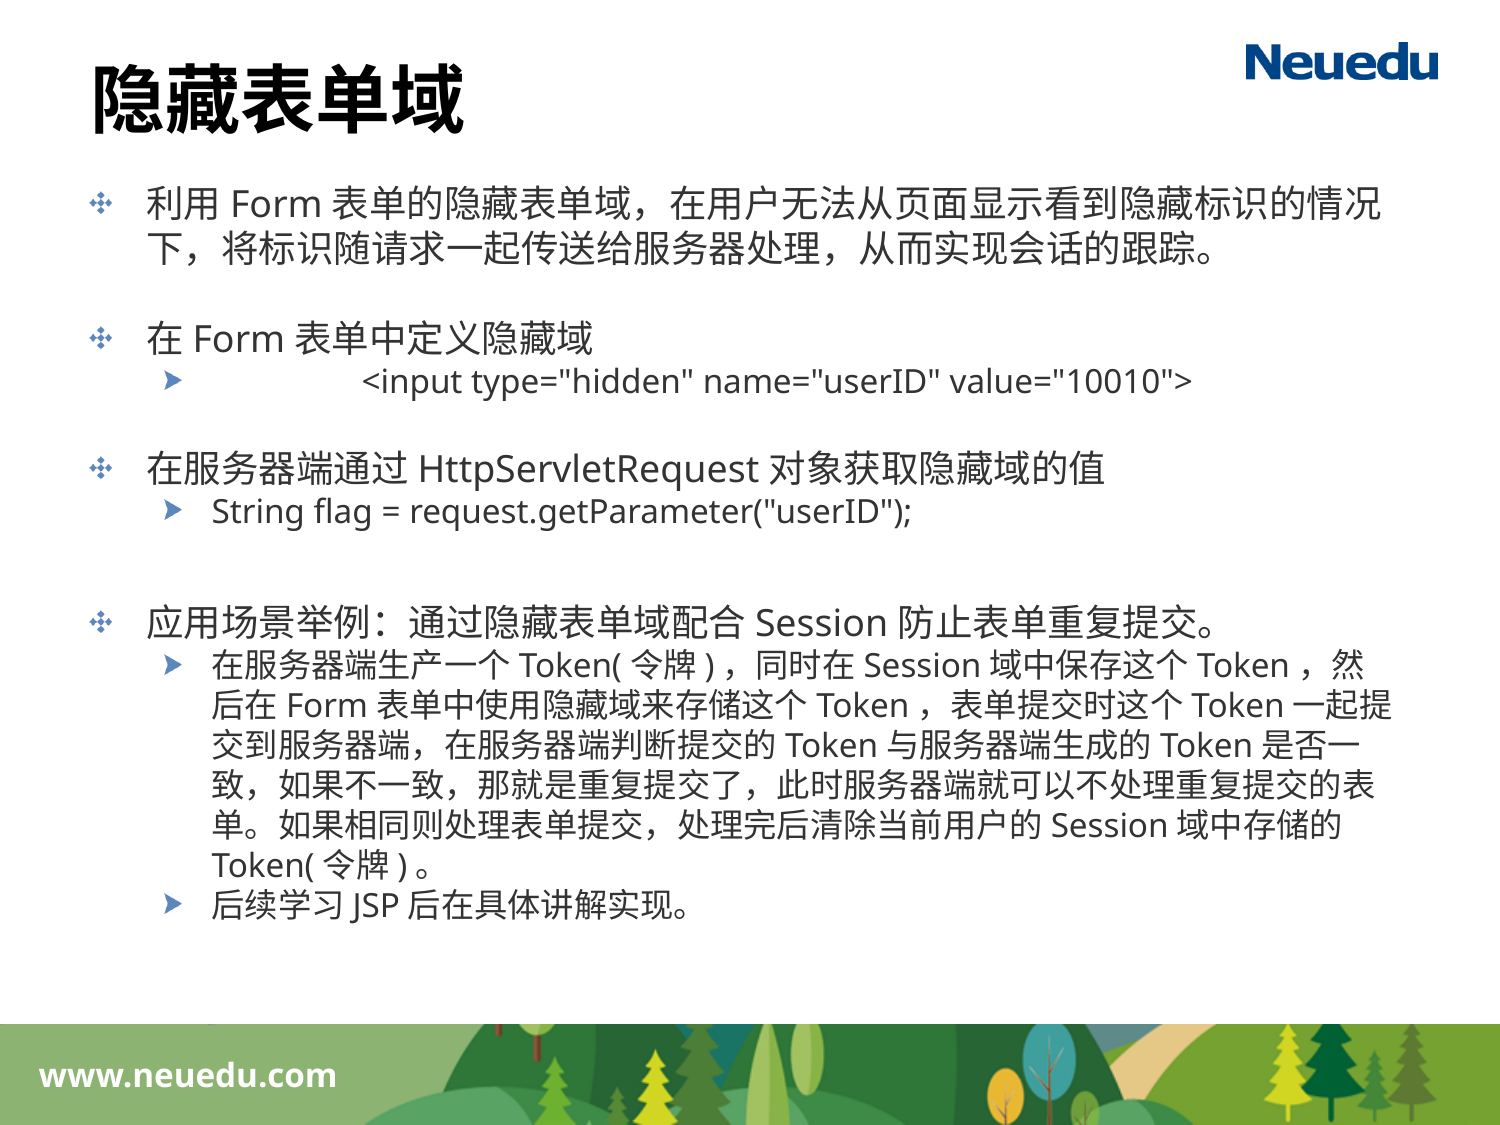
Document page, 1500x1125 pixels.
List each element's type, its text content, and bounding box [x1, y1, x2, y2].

picture [164, 654, 182, 675]
picture [89, 610, 112, 633]
list 利用Form表单的隐藏表单域，在用户无法从页面显示看到隐藏标识的情况下，将标识随请求一起传送给服务器处理，从而实现会话的跟踪。 在Form表单中定义隐藏域 <input type="hidden" name="userID" value="10010"> 在服务器端通过HttpServletRequest对象获取隐藏域的值 String flag = request.getParameter("userID"); 应用场景举例：通过隐藏表单域配合Session防止表单重复提交。 在服务器端生产一个Token(令牌)，同时在Session域中保存这个Token，然后在Form表单中使用隐藏域来存储这个Token，表单提交时这个Token一起提交到服务器端，在服务器端判断提交的Token与服务器端生成的Token是否一致，如果不一致，那就是重复提交了，此时服务器端就可以不处理重复提交的表单。如果相同则处理表单提交，处理完后清除当前用户的Session域中存储的Token(令牌)。 后续学习JSP后在具体讲解实现。 [75, 172, 1412, 988]
title 隐藏表单域 [74, 44, 1426, 151]
picture [89, 191, 112, 214]
picture [164, 893, 182, 914]
picture [164, 499, 182, 520]
picture [89, 326, 112, 349]
picture [0, 1024, 1500, 1125]
picture [1246, 42, 1438, 80]
picture [164, 370, 182, 390]
picture [89, 456, 112, 479]
